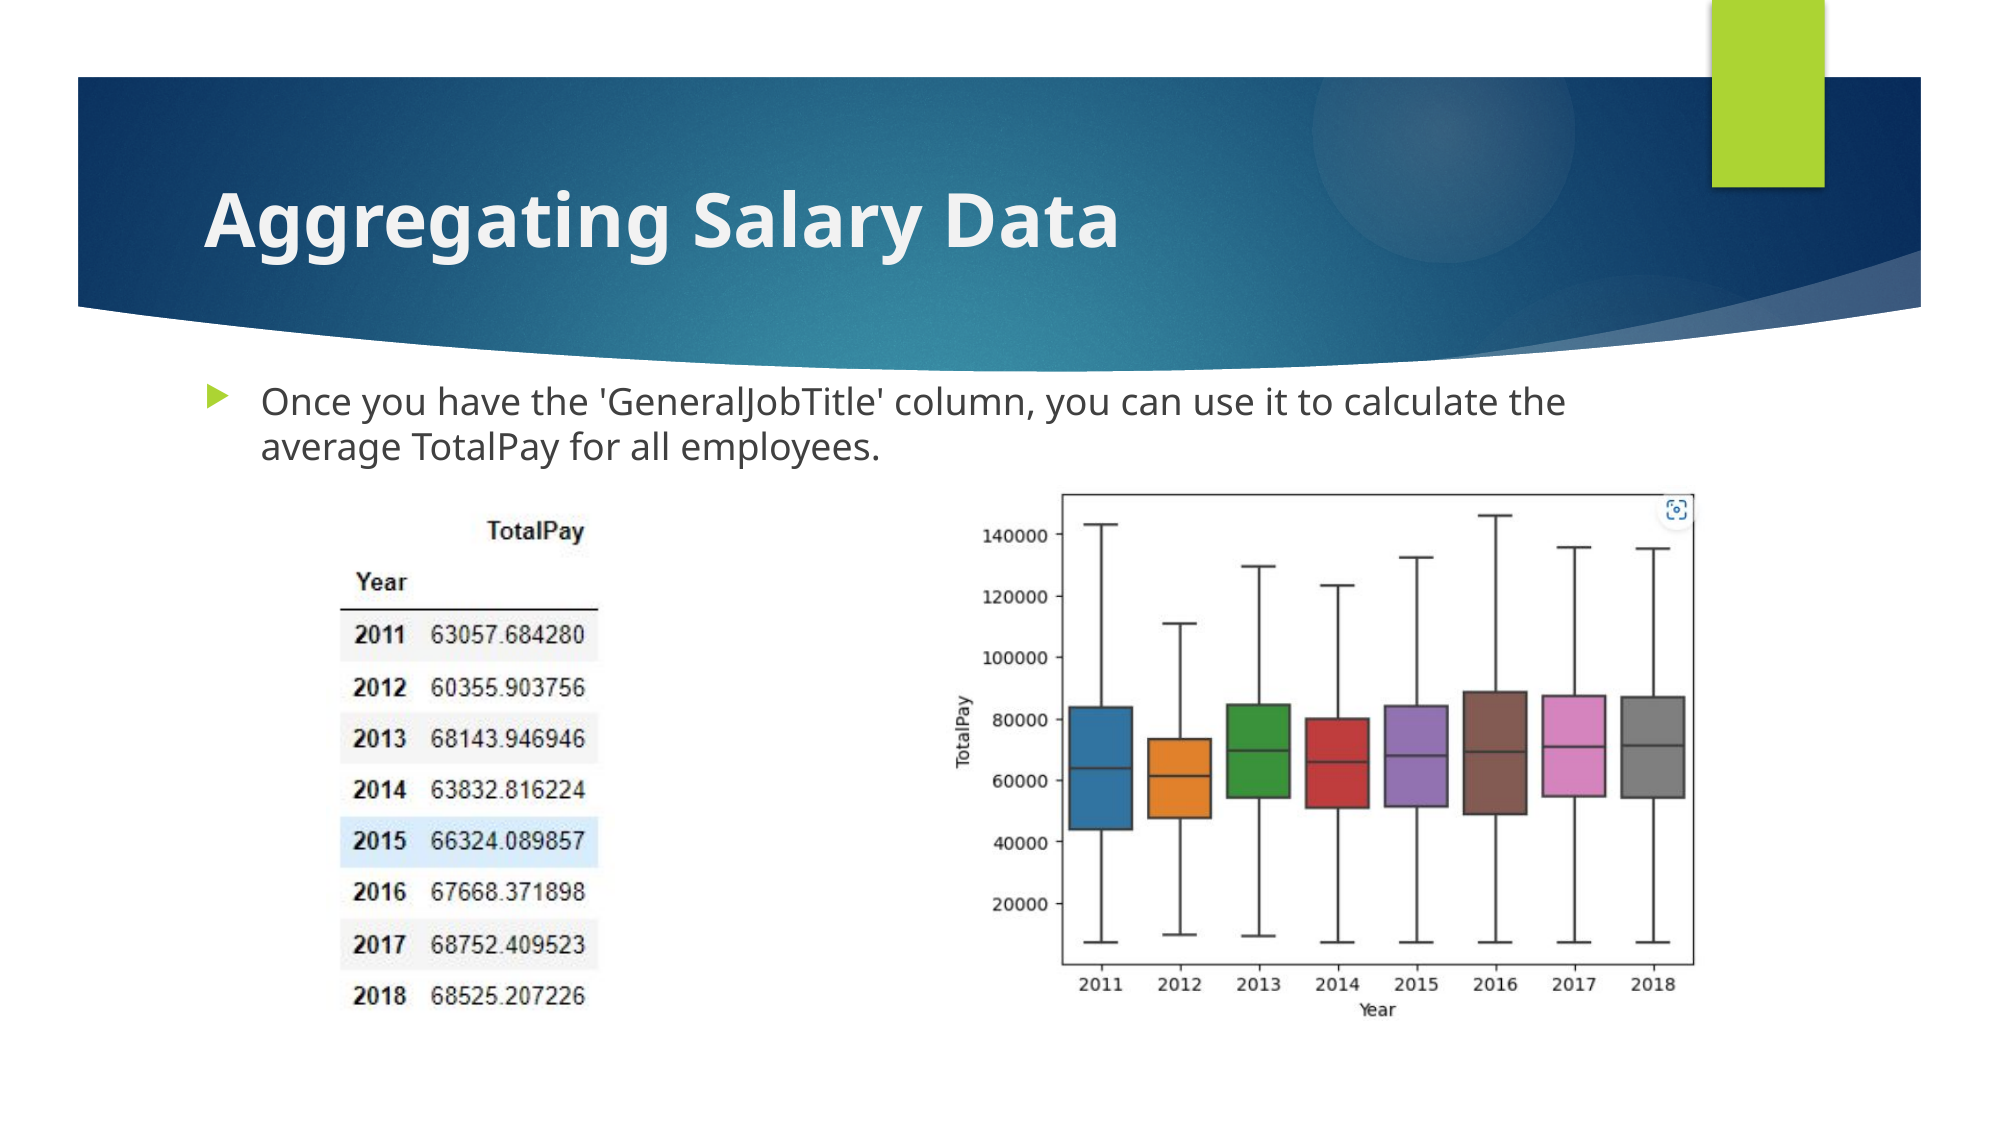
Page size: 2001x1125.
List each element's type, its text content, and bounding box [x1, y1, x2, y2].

list Once you have the 'GeneralJobTitle' column, you can use it to calculate the average TotalPay for all employees. [189, 370, 1627, 526]
picture [946, 485, 1723, 1037]
picture [326, 485, 616, 1037]
title Aggregating Salary Data [189, 159, 1627, 276]
